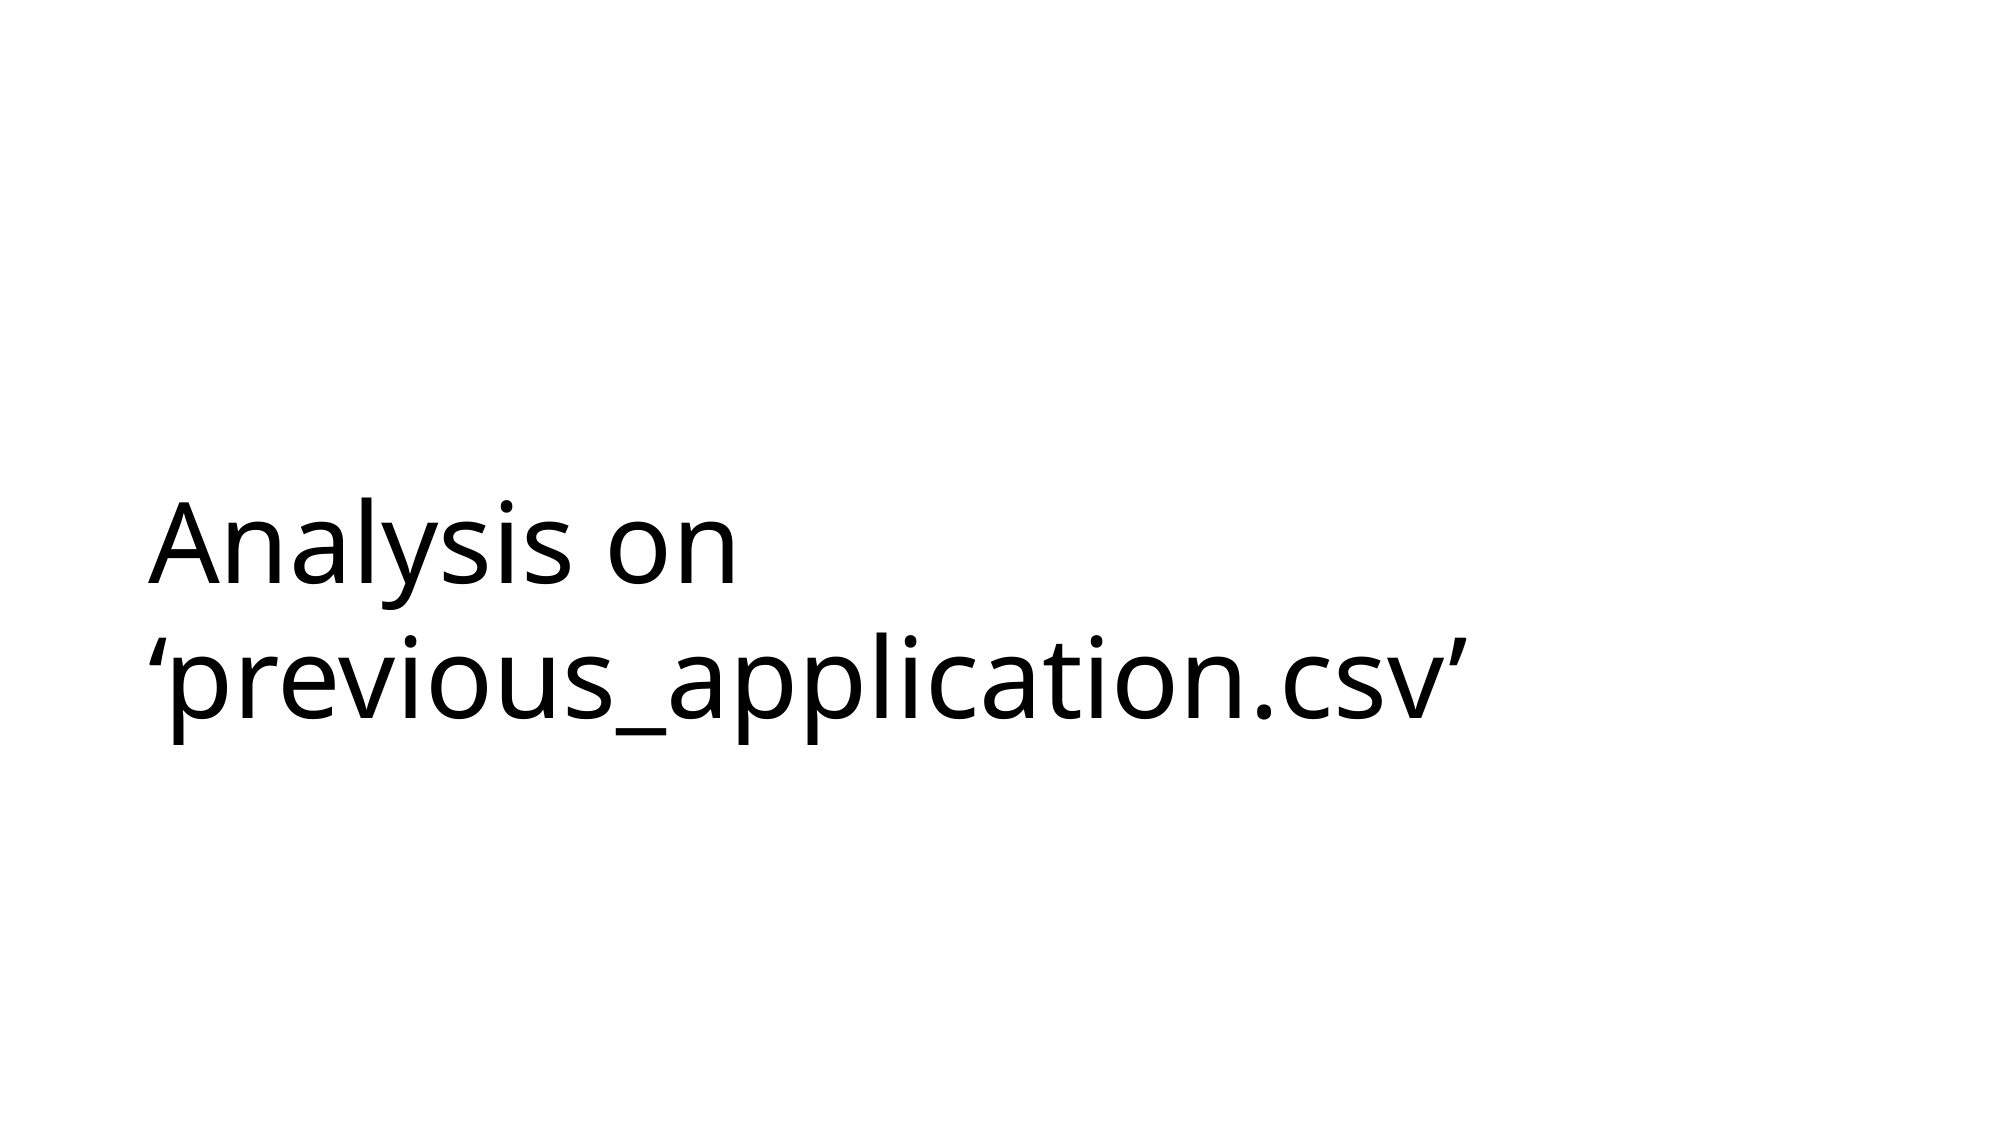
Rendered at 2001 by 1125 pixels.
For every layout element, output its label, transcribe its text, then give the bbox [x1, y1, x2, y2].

text_box Analysis on ‘previous_application.csv’ [133, 463, 1867, 749]
